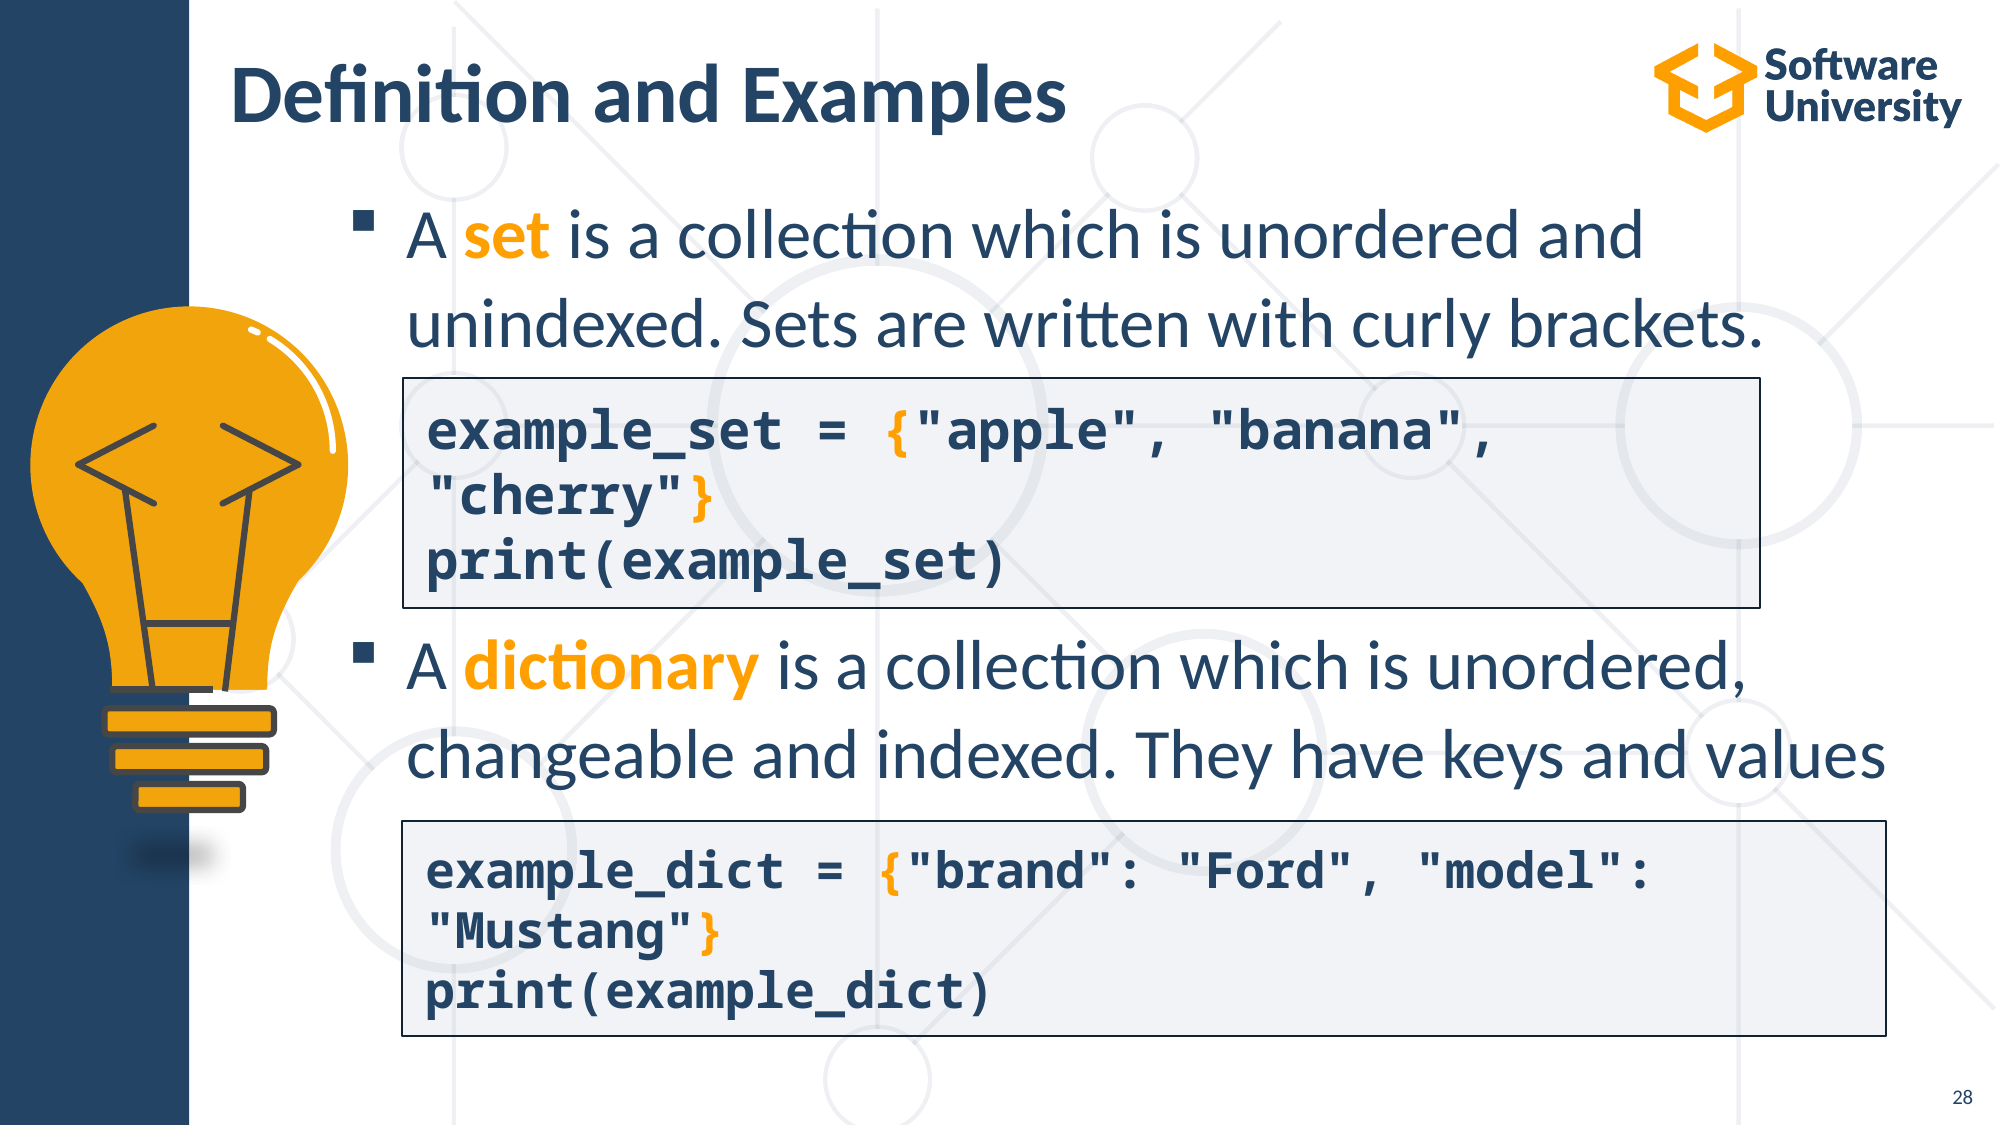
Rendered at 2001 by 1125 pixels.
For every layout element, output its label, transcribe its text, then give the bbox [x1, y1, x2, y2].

list A set is a collection which is unordered and unindexed. Sets are written with curly brackets. A dictionary is a collection which is unordered, changeable and indexed. They have keys and values [329, 177, 1959, 1068]
title Definition and Examples [212, 16, 1628, 162]
text_box example_set = {"apple", "banana", "cherry"} print(example_set) [402, 377, 1761, 609]
text_box example_dict = {"brand": "Ford", "model": "Mustang"} print(example_dict) [402, 820, 1886, 1037]
picture [1641, 31, 1973, 145]
text_box 28 [1927, 1067, 1989, 1117]
